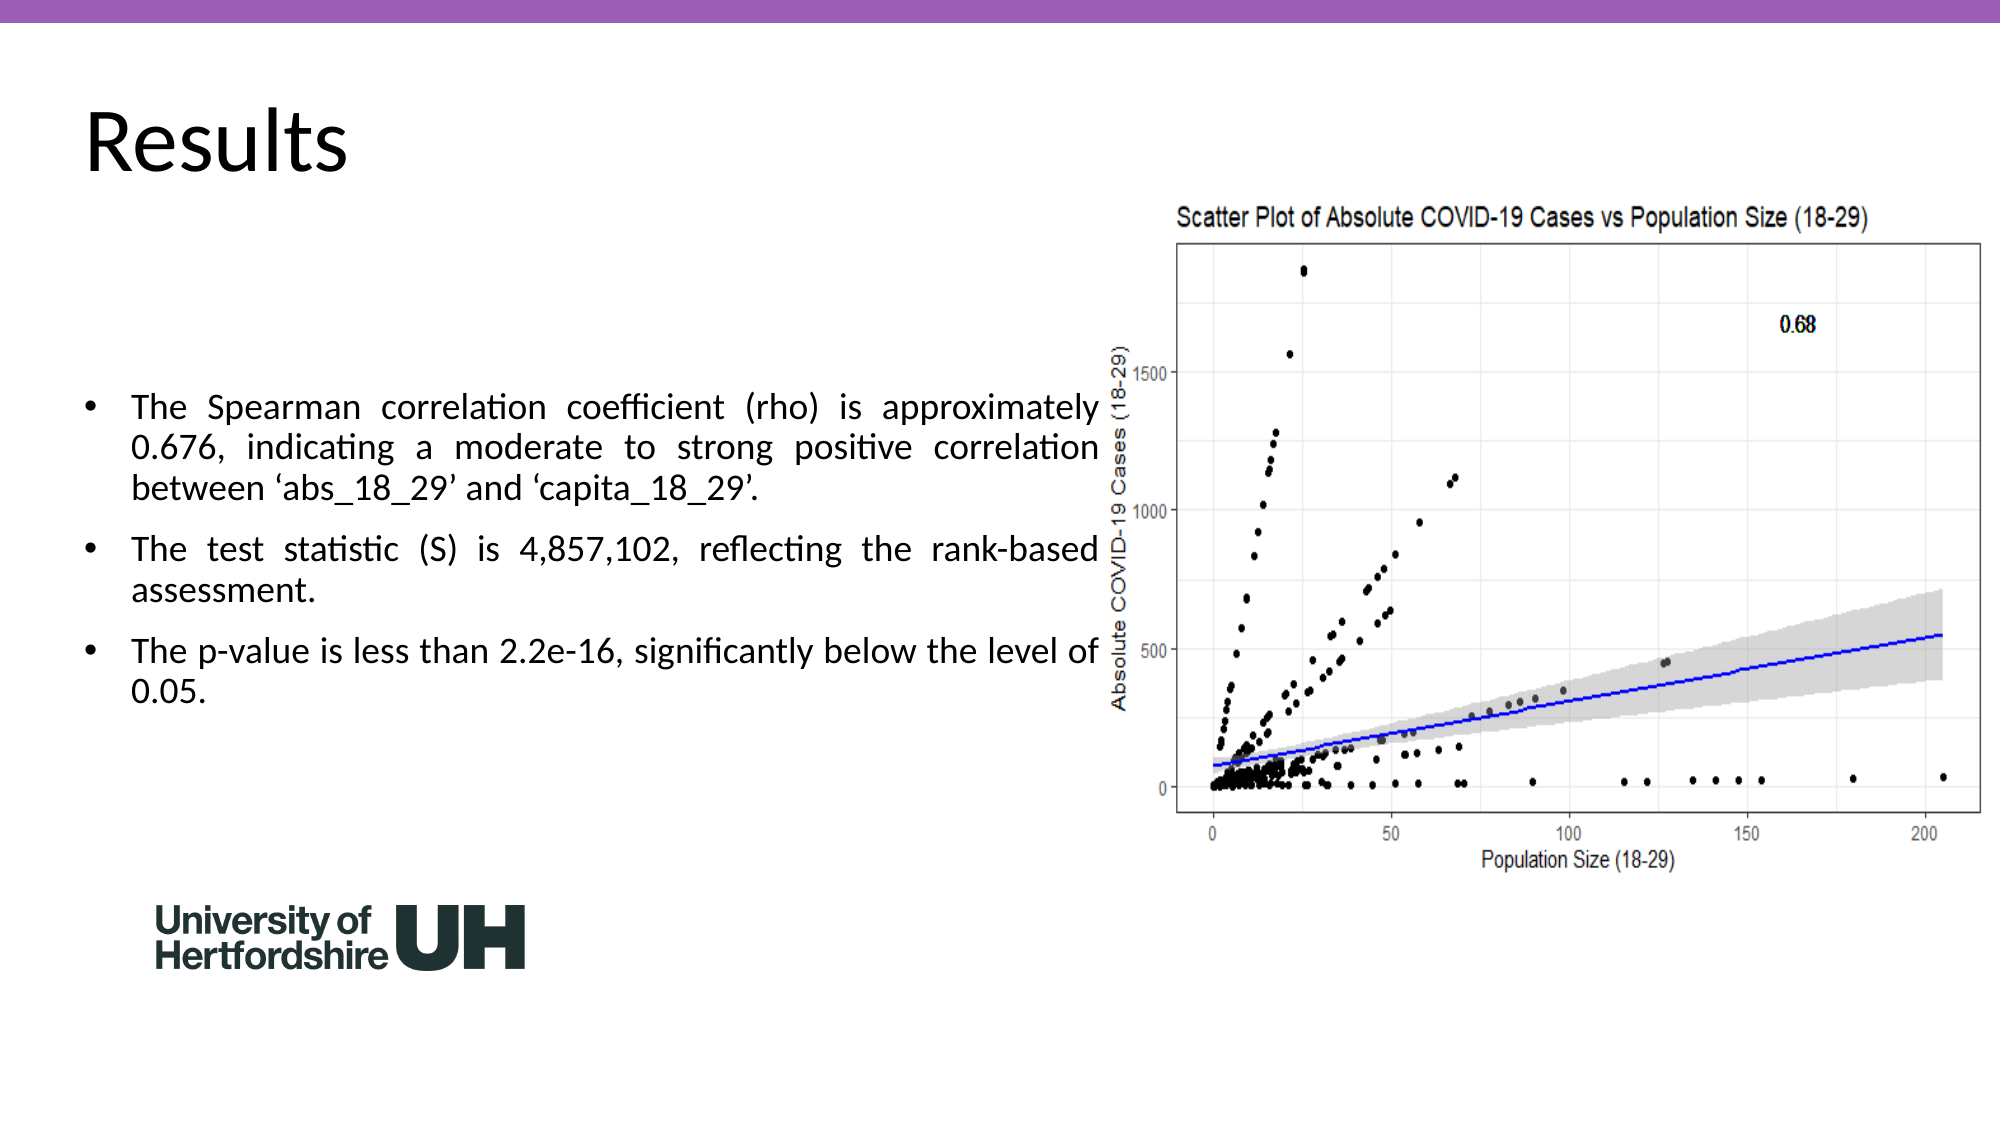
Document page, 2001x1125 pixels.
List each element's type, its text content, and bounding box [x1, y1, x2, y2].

subtitle The Spearman correlation coefficient (rho) is approximately 0.676, indicating a moderate to strong positive correlation between ‘abs_18_29’ and ‘capita_18_29’. The test statistic (S) is 4,857,102, reflecting the rank-based assessment. The p-value is less than 2.2e-16, significantly below the level of 0.05. [84, 168, 1101, 860]
picture [1100, 191, 1991, 884]
title Results [84, 66, 1776, 190]
